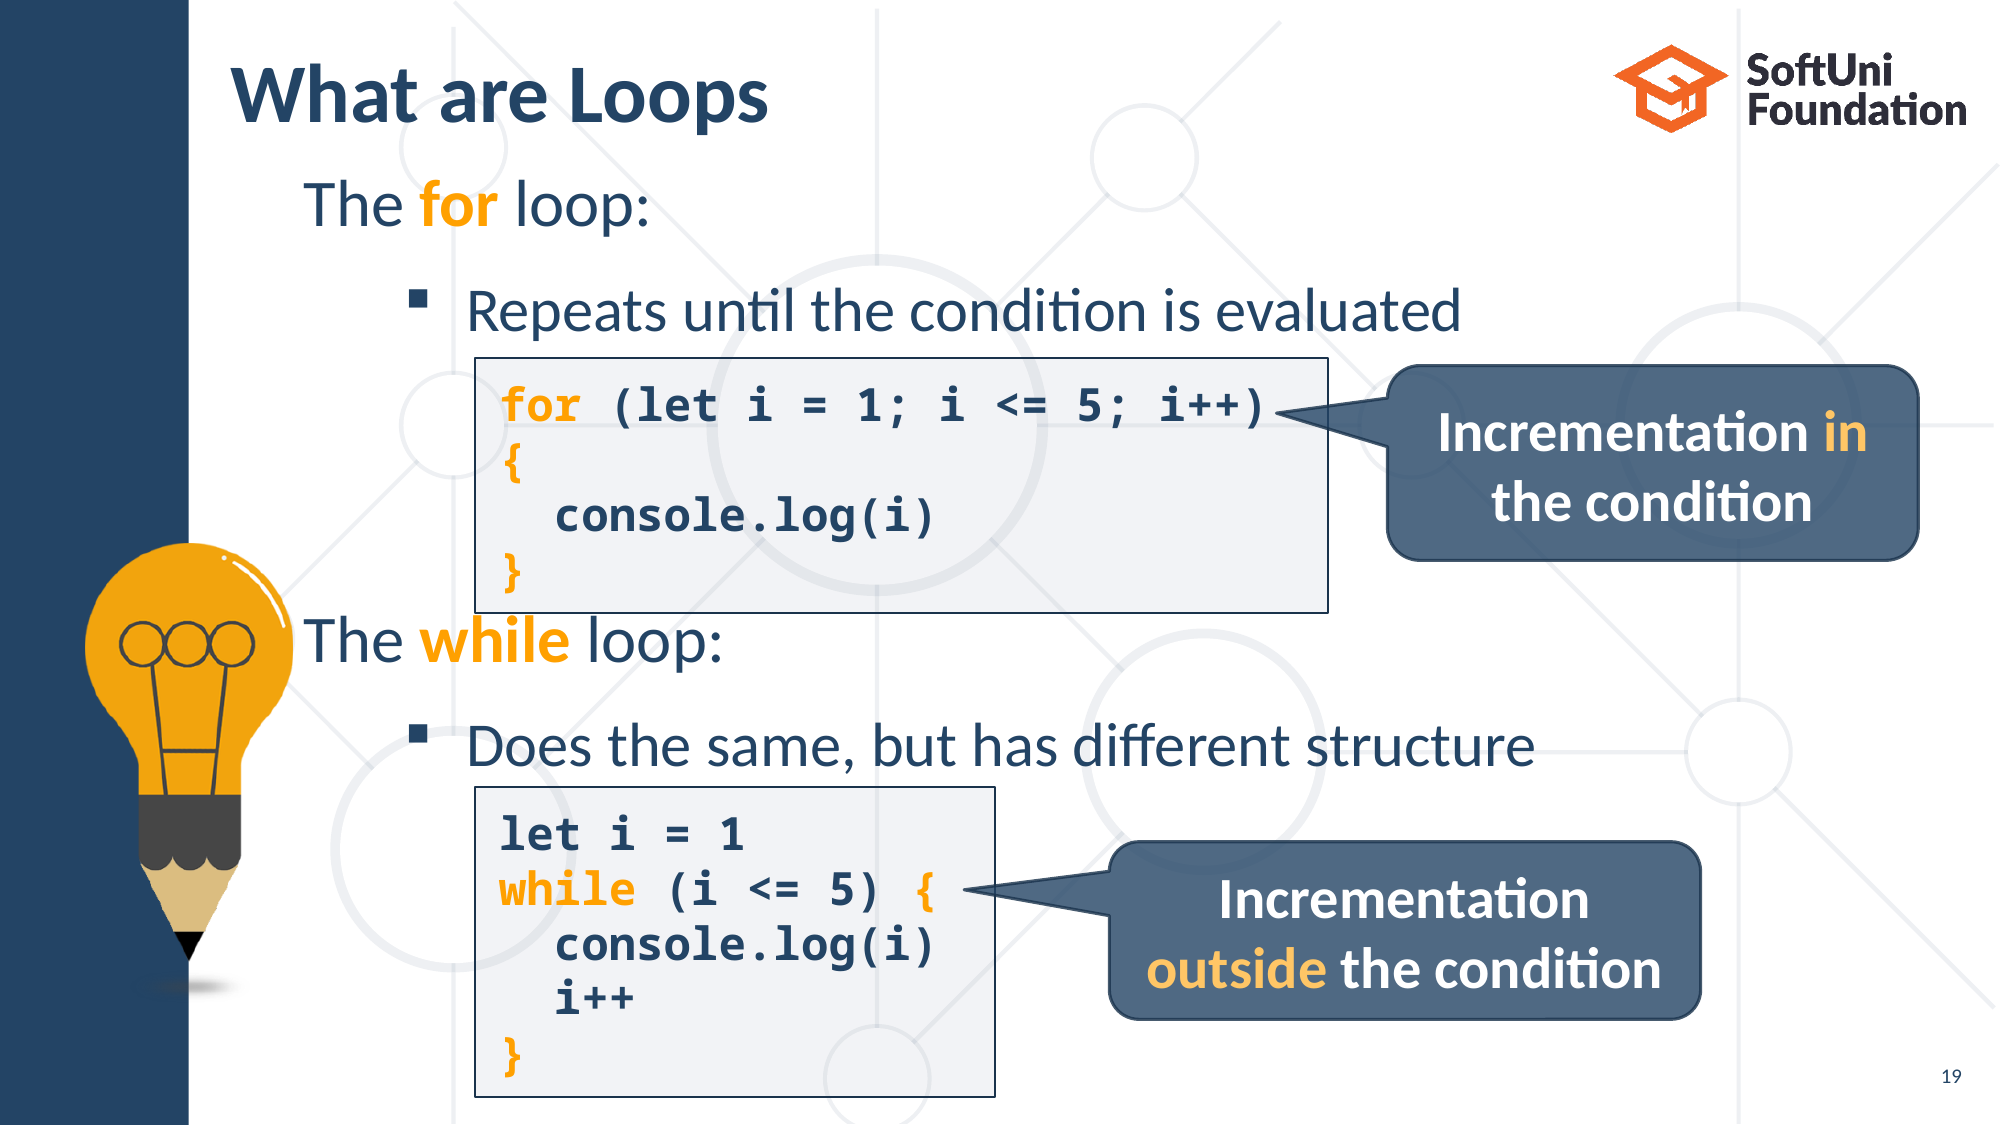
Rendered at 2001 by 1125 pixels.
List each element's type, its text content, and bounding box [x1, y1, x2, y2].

text_box Incrementation outside the condition [962, 839, 1703, 1022]
list The for loop: Repeats until the condition is evaluated The while loop: Does the same, but has different structure [286, 149, 1933, 1114]
picture [1613, 44, 1966, 133]
text_box let i = 1 while (i <= 5) { console.log(i) i++ } [475, 786, 996, 1097]
text_box for (let i = 1; i <= 5; i++) { console.log(i) } [475, 357, 1329, 614]
picture [85, 543, 286, 1003]
slide_number 19 [1933, 1049, 1968, 1101]
text_box Incrementation in the condition [1274, 363, 1921, 563]
title What are Loops [212, 16, 1591, 162]
